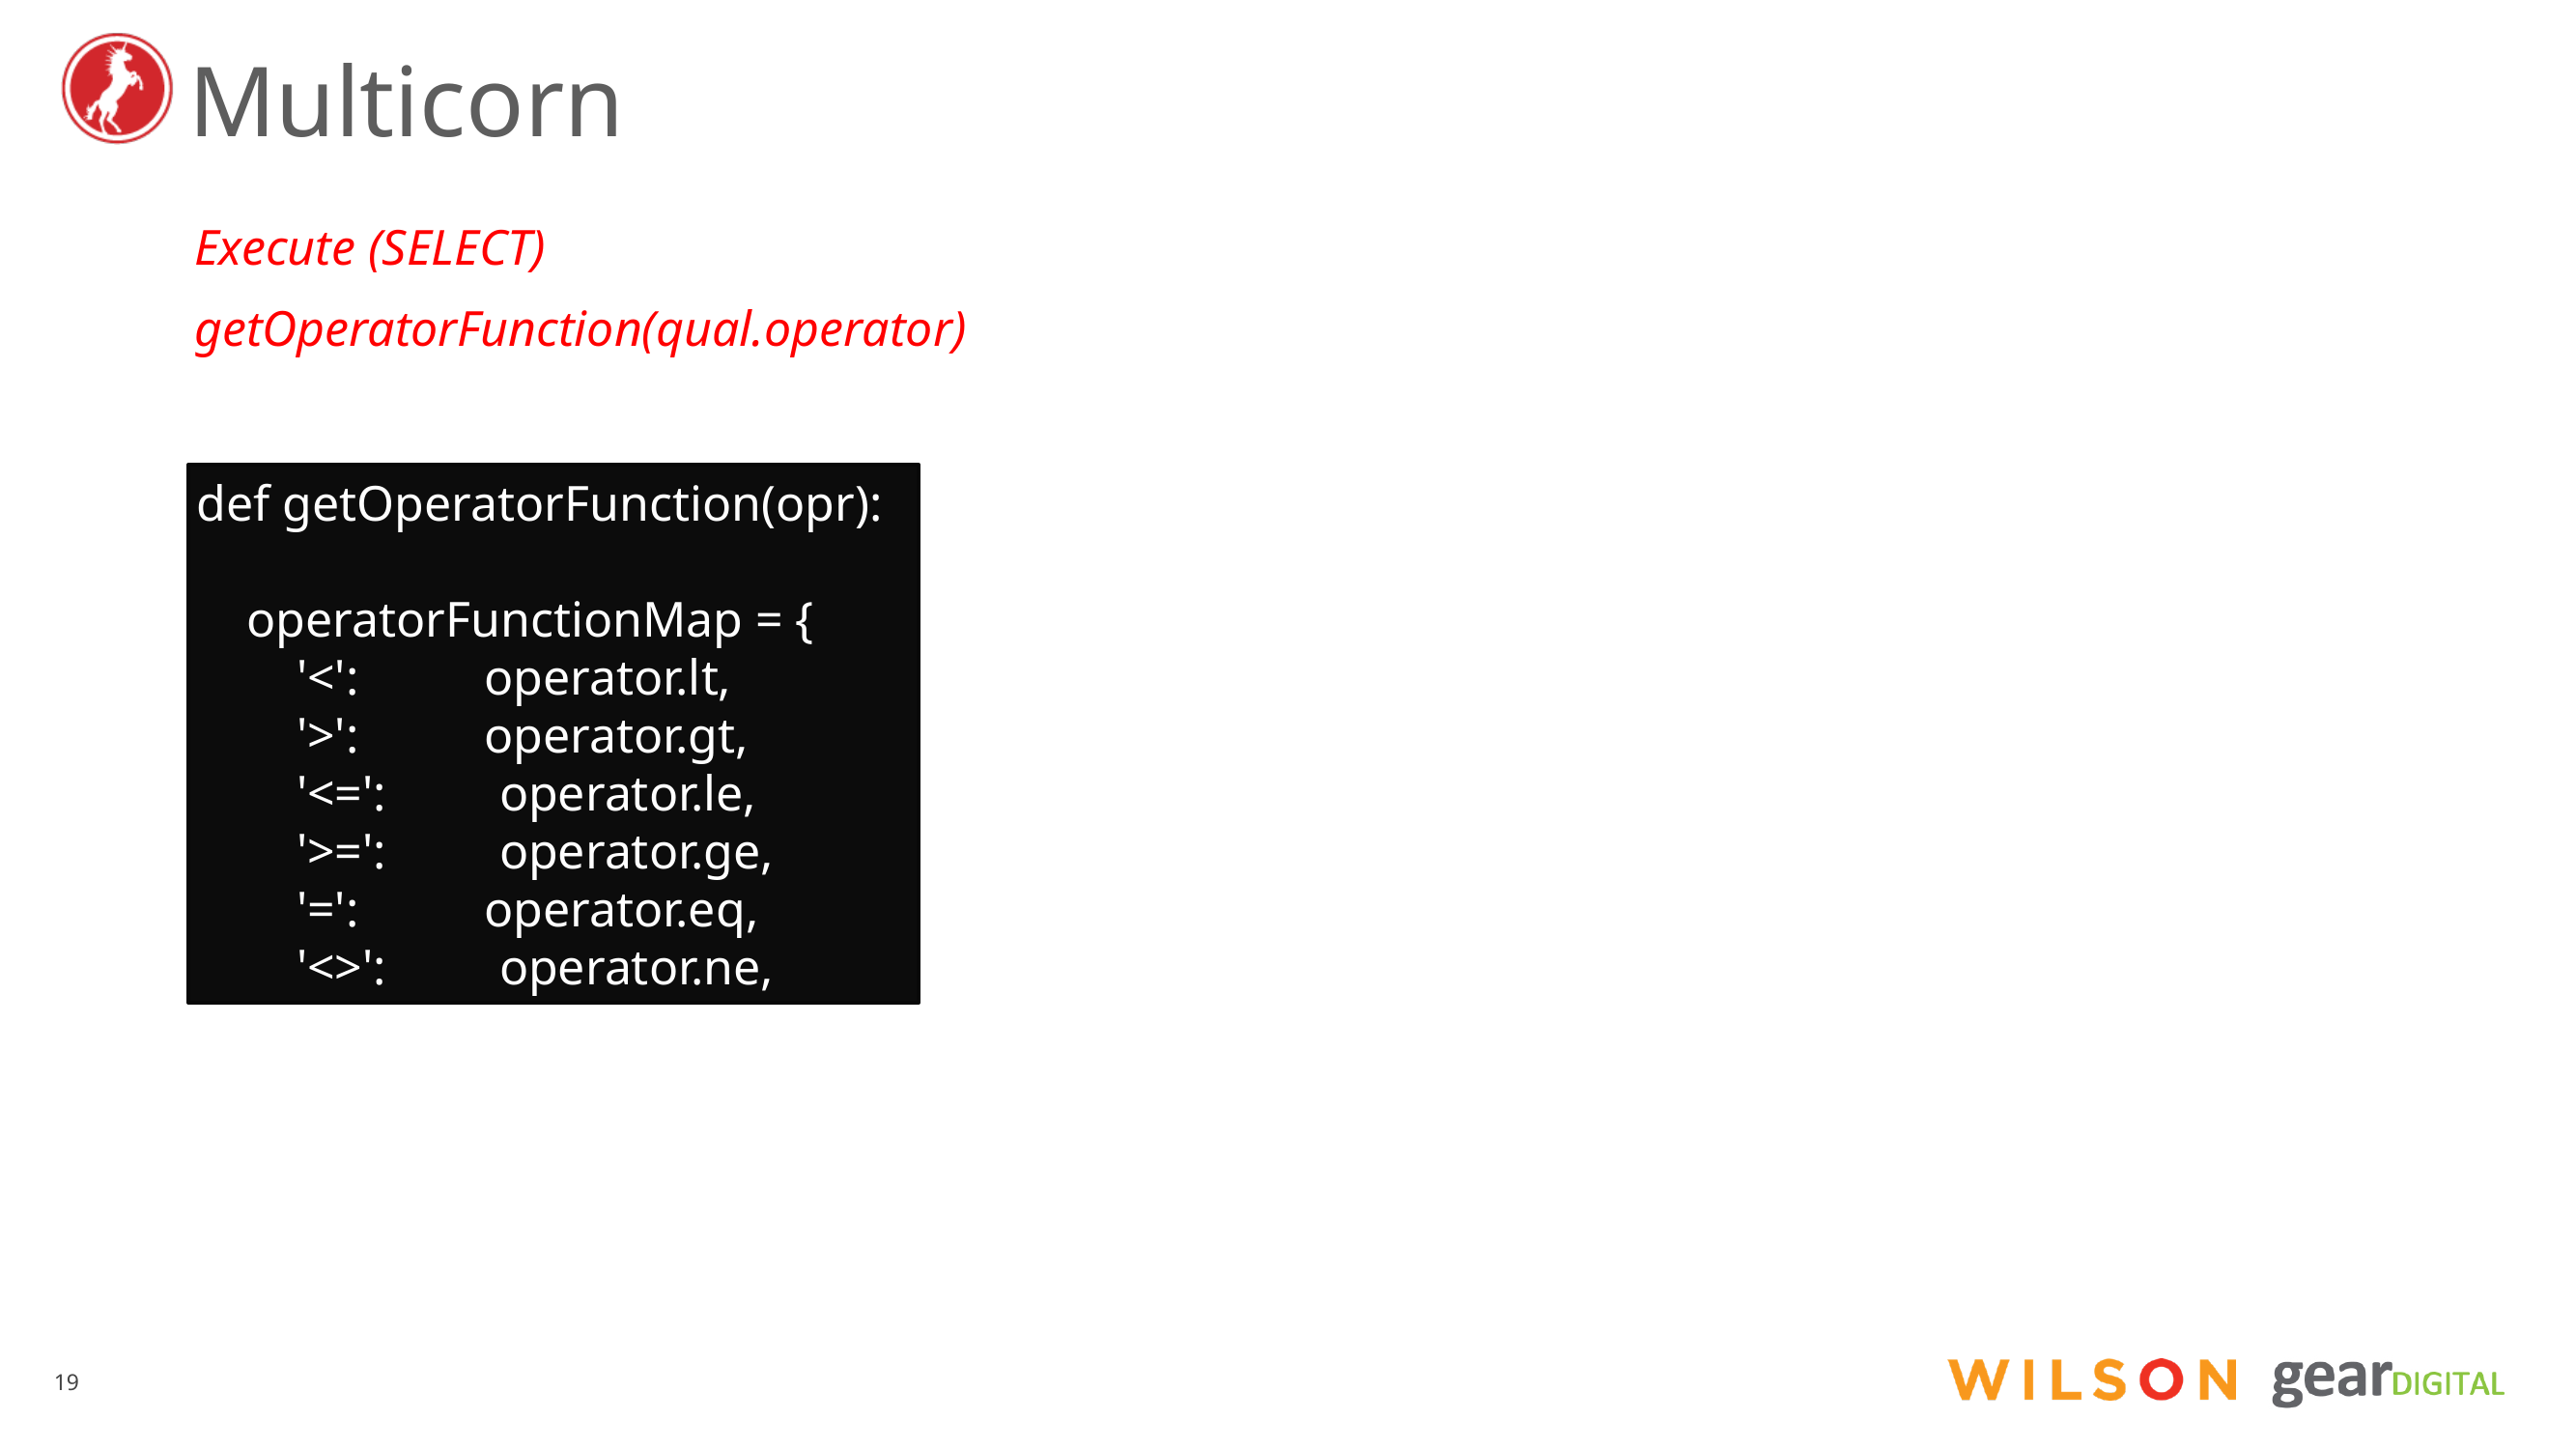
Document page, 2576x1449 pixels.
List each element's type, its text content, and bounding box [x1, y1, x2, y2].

picture [1947, 1358, 2236, 1401]
picture [38, 13, 189, 168]
title Multicorn [195, 40, 1642, 168]
picture [2260, 1342, 2514, 1420]
list Execute (SELECT) getOperatorFunction(qual.operator) [187, 198, 2456, 390]
slide_number 19 [52, 1368, 82, 1396]
text_box def getOperatorFunction(opr): operatorFunctionMap = { '<': operator.lt, '>': operator.gt, '<=': operator.le, '>=': operator.ge, '=': operator.eq, '<>': operator.ne, [186, 463, 920, 1005]
